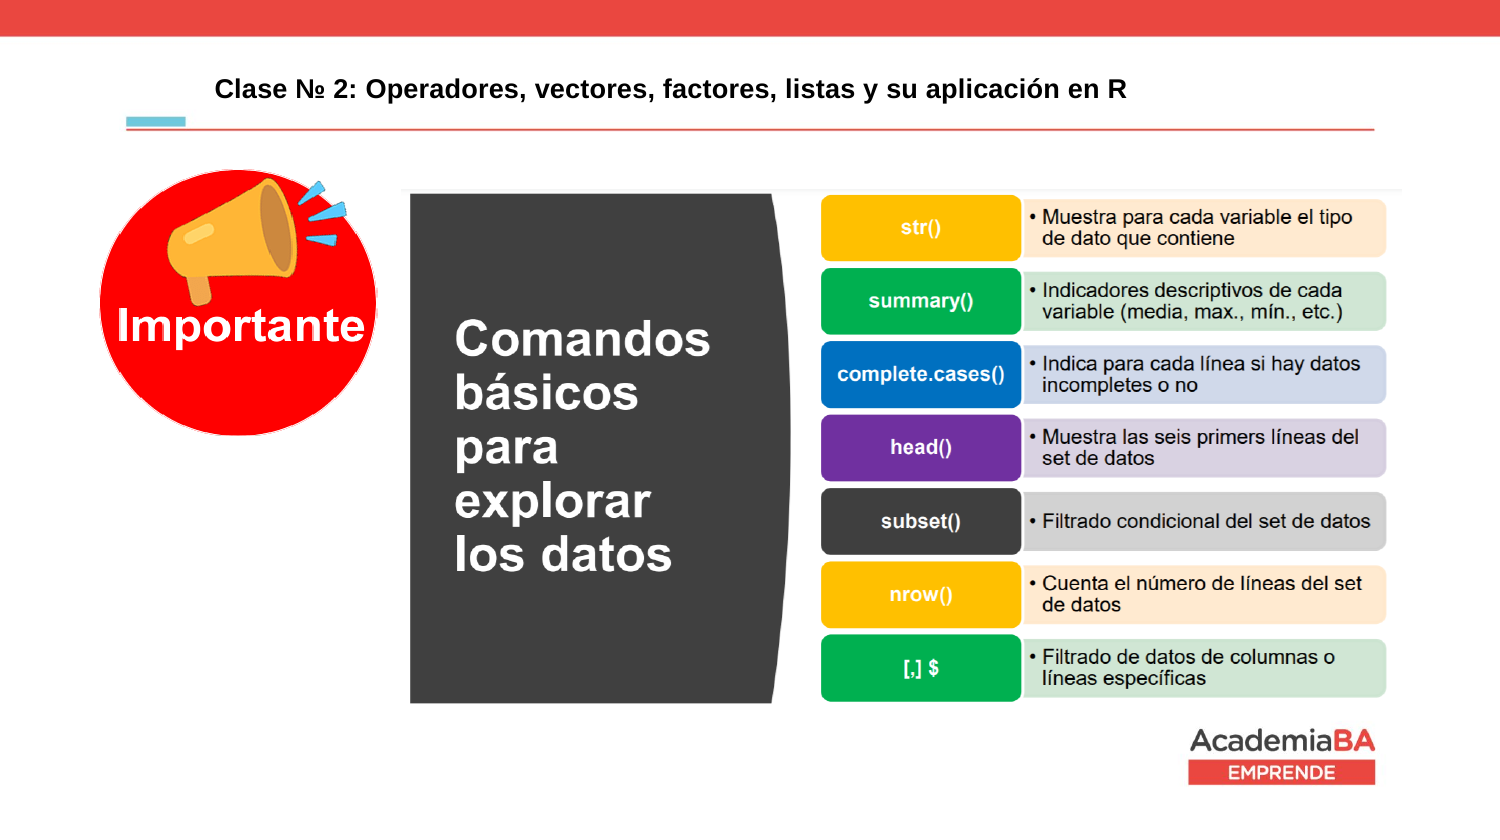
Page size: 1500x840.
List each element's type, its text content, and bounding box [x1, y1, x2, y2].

picture [0, 0, 1500, 787]
text_box Clase № 2: Operadores, vectores, factores, listas y su aplicación en R [212, 69, 1228, 105]
